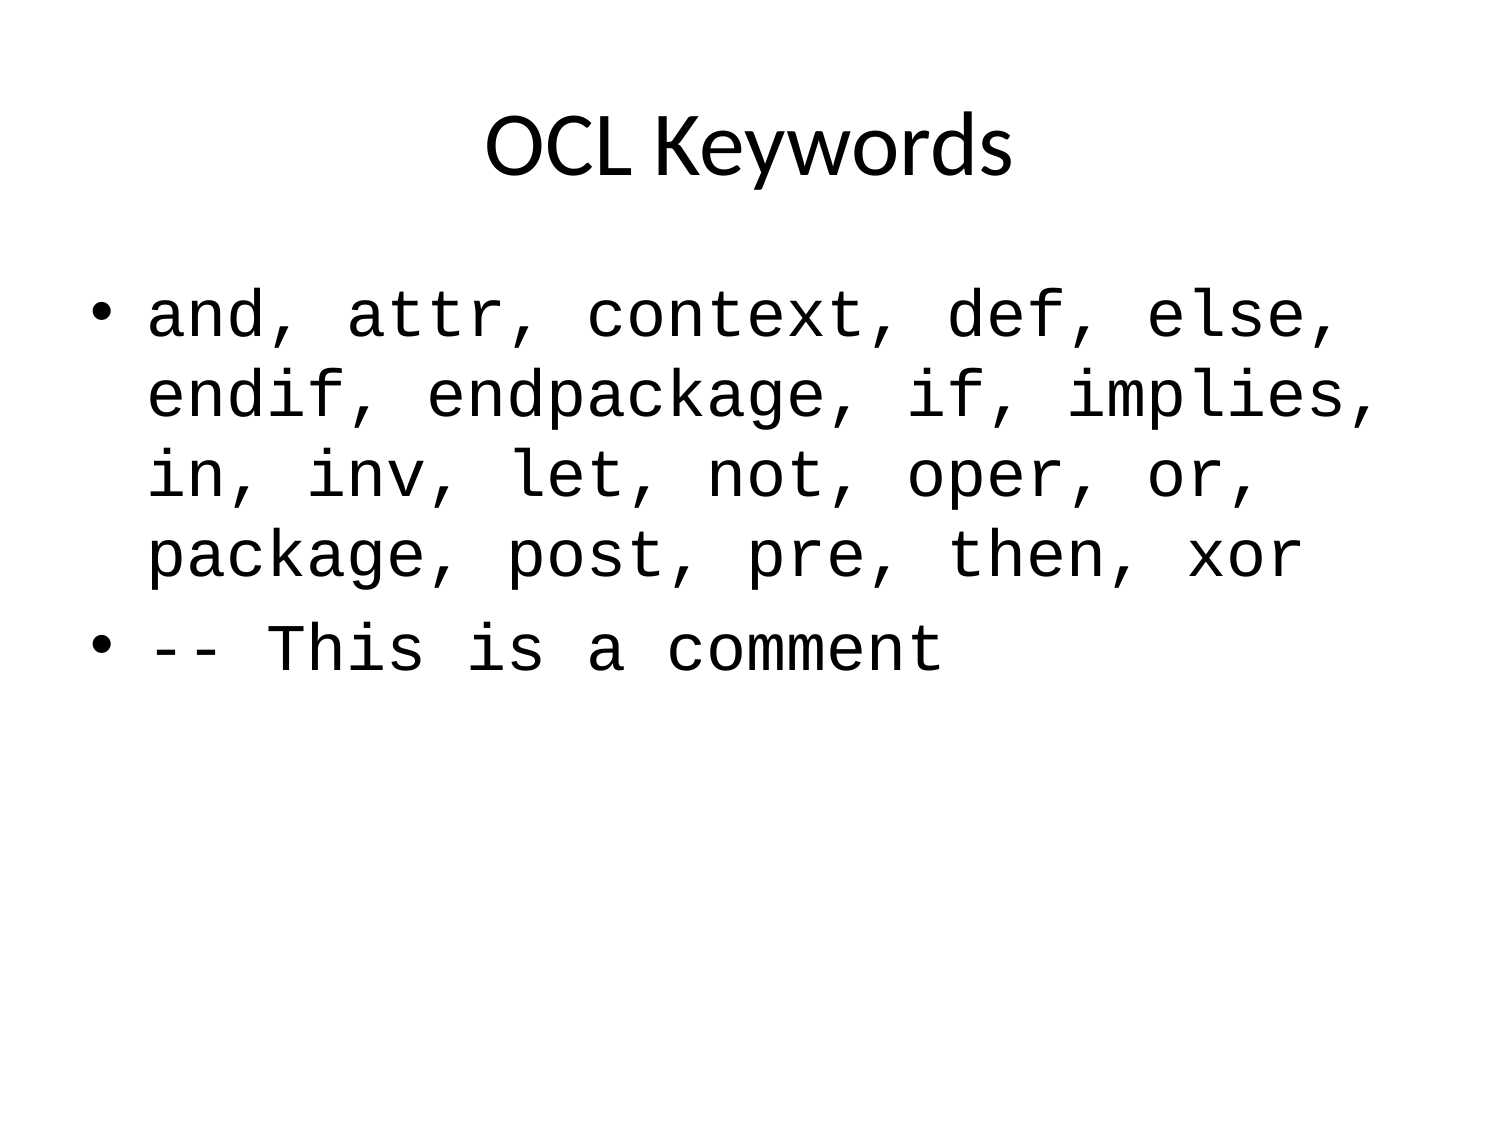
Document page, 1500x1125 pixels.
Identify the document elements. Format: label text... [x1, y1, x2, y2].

title OCL Keywords [75, 45, 1425, 233]
list and, attr, context, def, else, endif, endpackage, if, implies, in, inv, let, not, oper, or, package, post, pre, then, xor -- This is a comment [75, 262, 1425, 1005]
